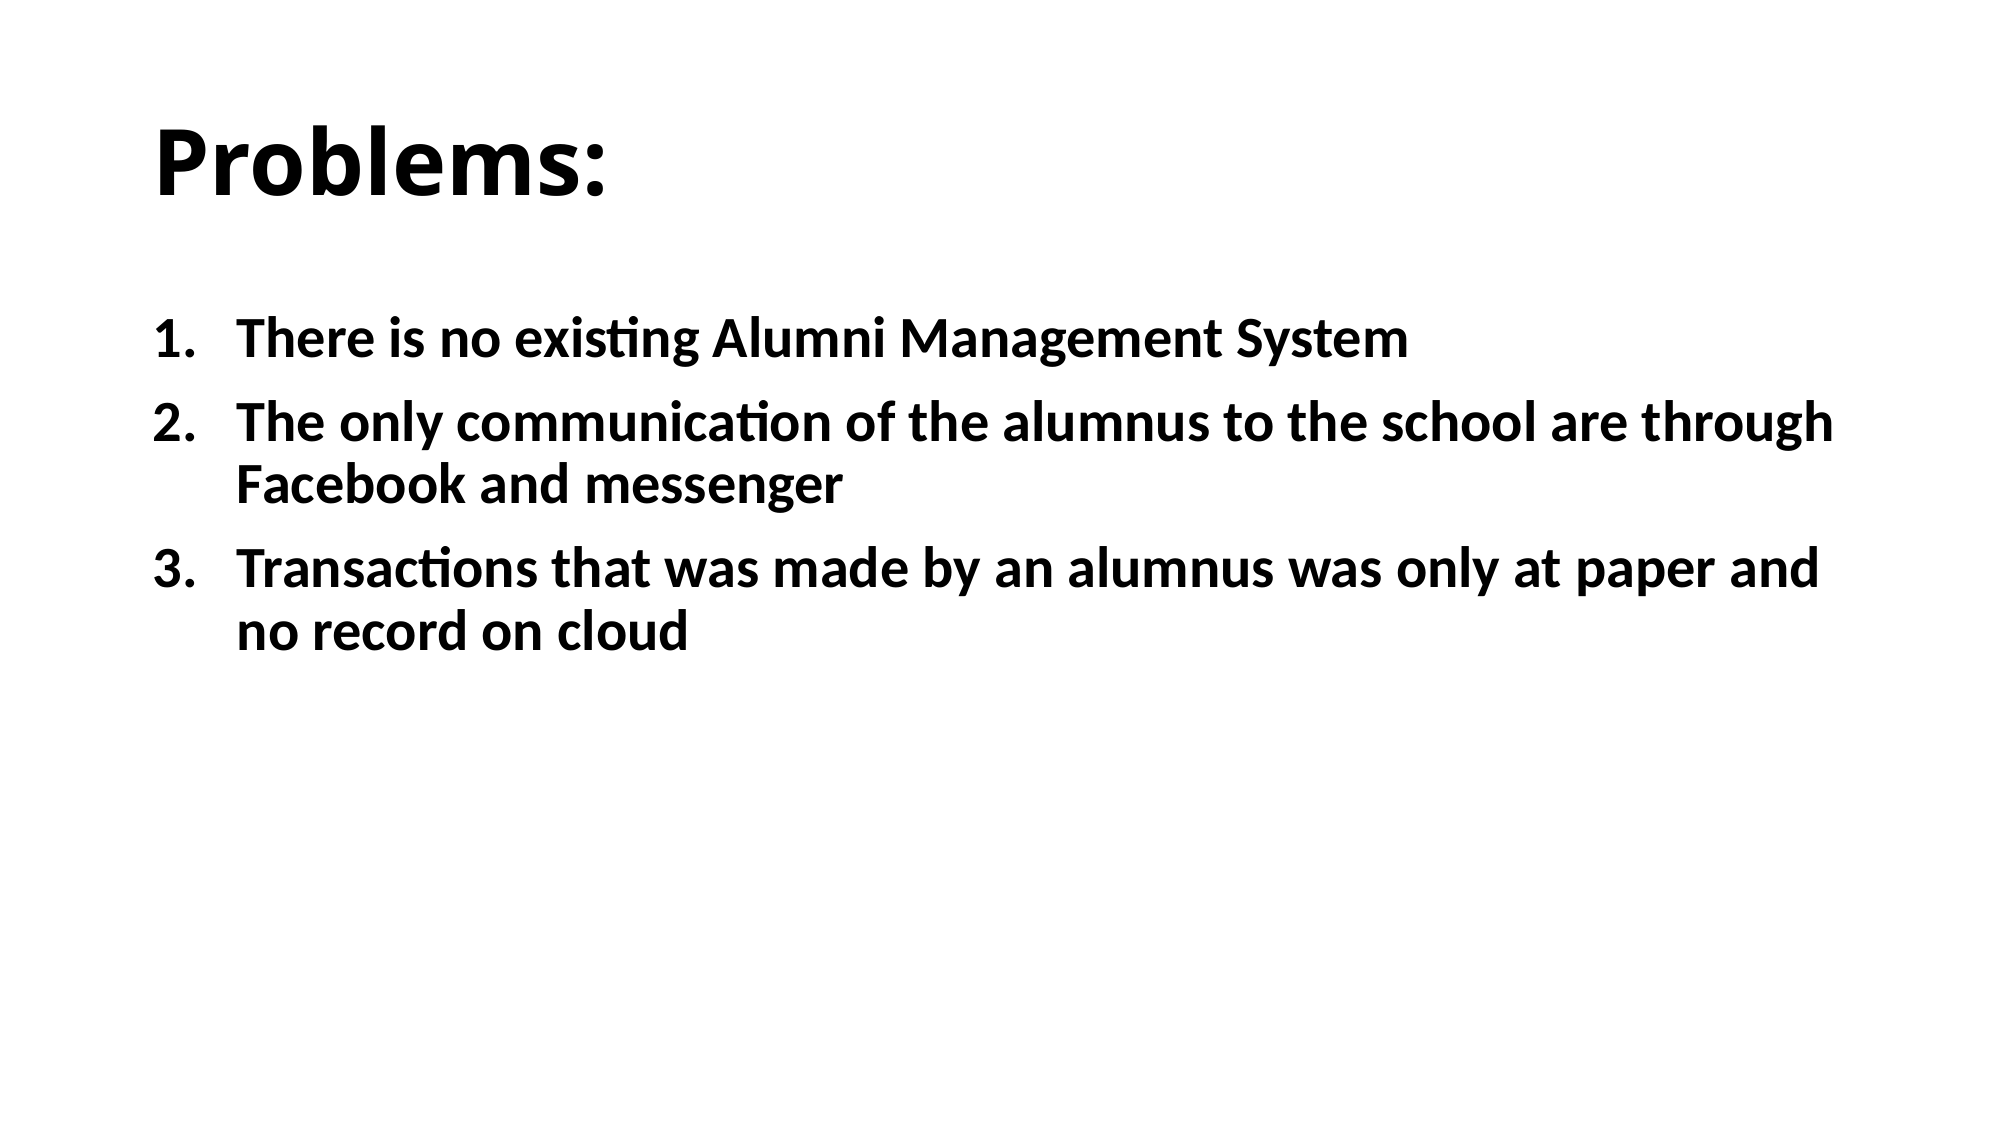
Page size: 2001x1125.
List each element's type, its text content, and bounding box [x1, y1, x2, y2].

text_box Problems: [137, 56, 1863, 275]
list There is no existing Alumni Management System The only communication of the alumnus to the school are through Facebook and messenger Transactions that was made by an alumnus was only at paper and no record on cloud [137, 299, 1863, 1014]
